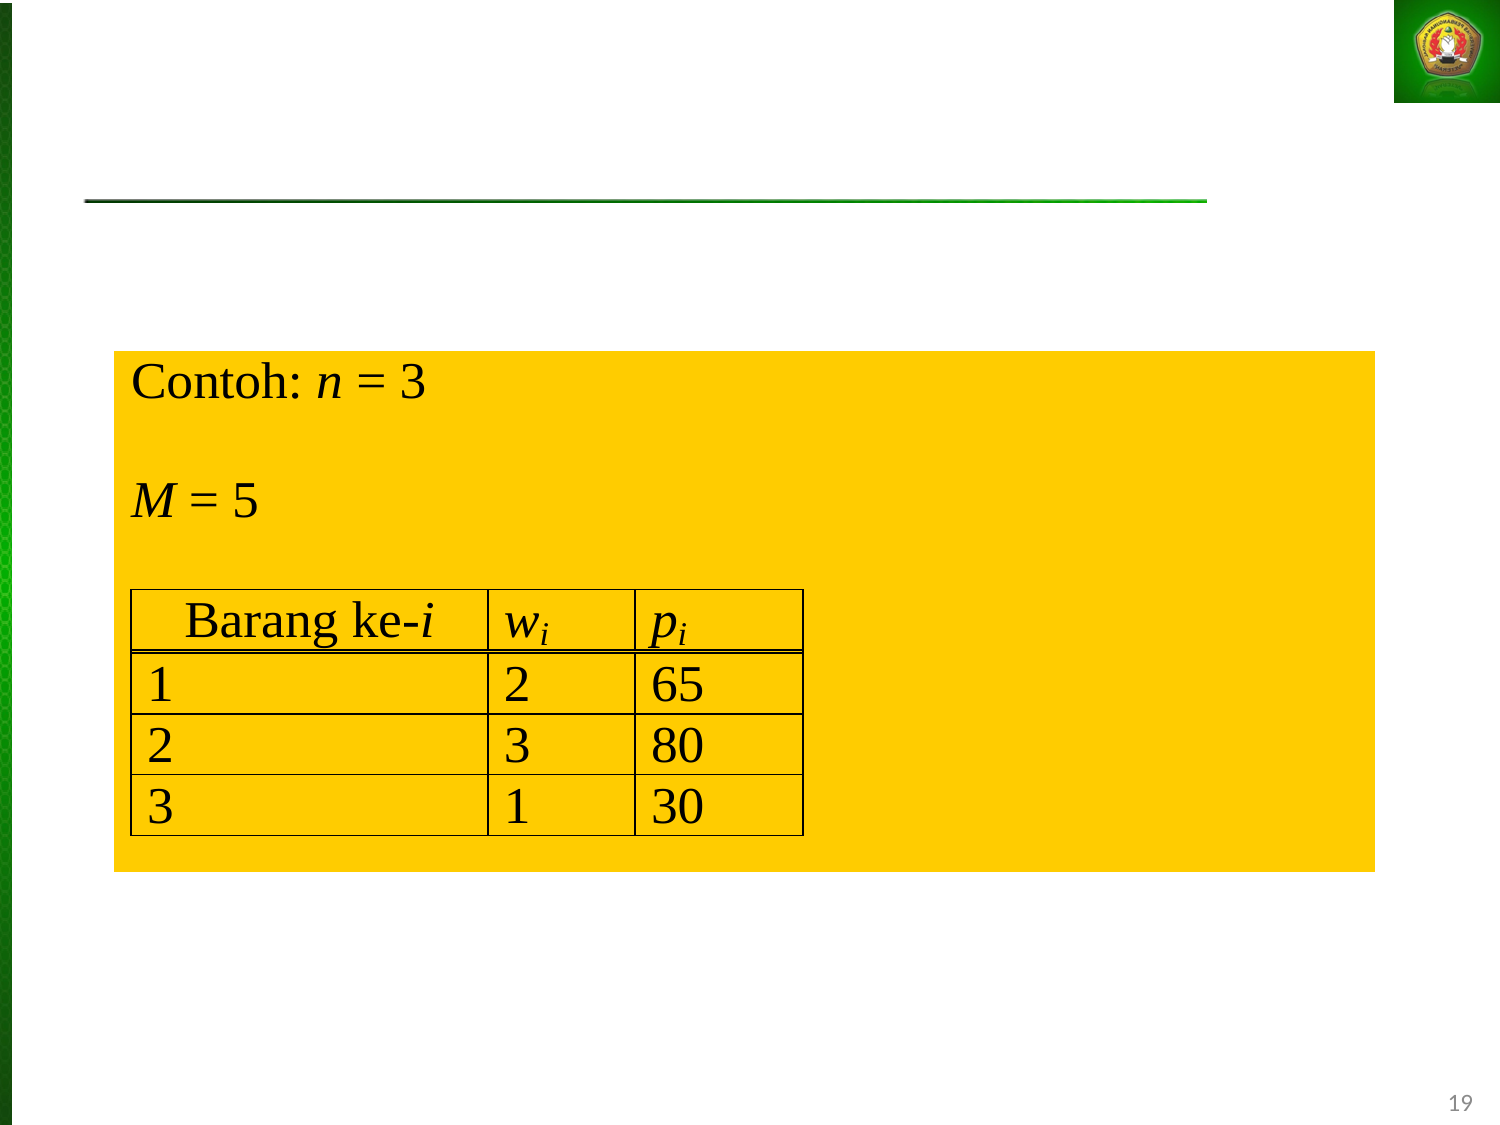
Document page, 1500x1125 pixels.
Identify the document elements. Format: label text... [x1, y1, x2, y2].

slide_number 19 [1148, 1078, 1489, 1125]
picture [82, 199, 1207, 203]
picture [1394, 0, 1500, 103]
picture [0, 3, 12, 1125]
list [114, 350, 1375, 873]
